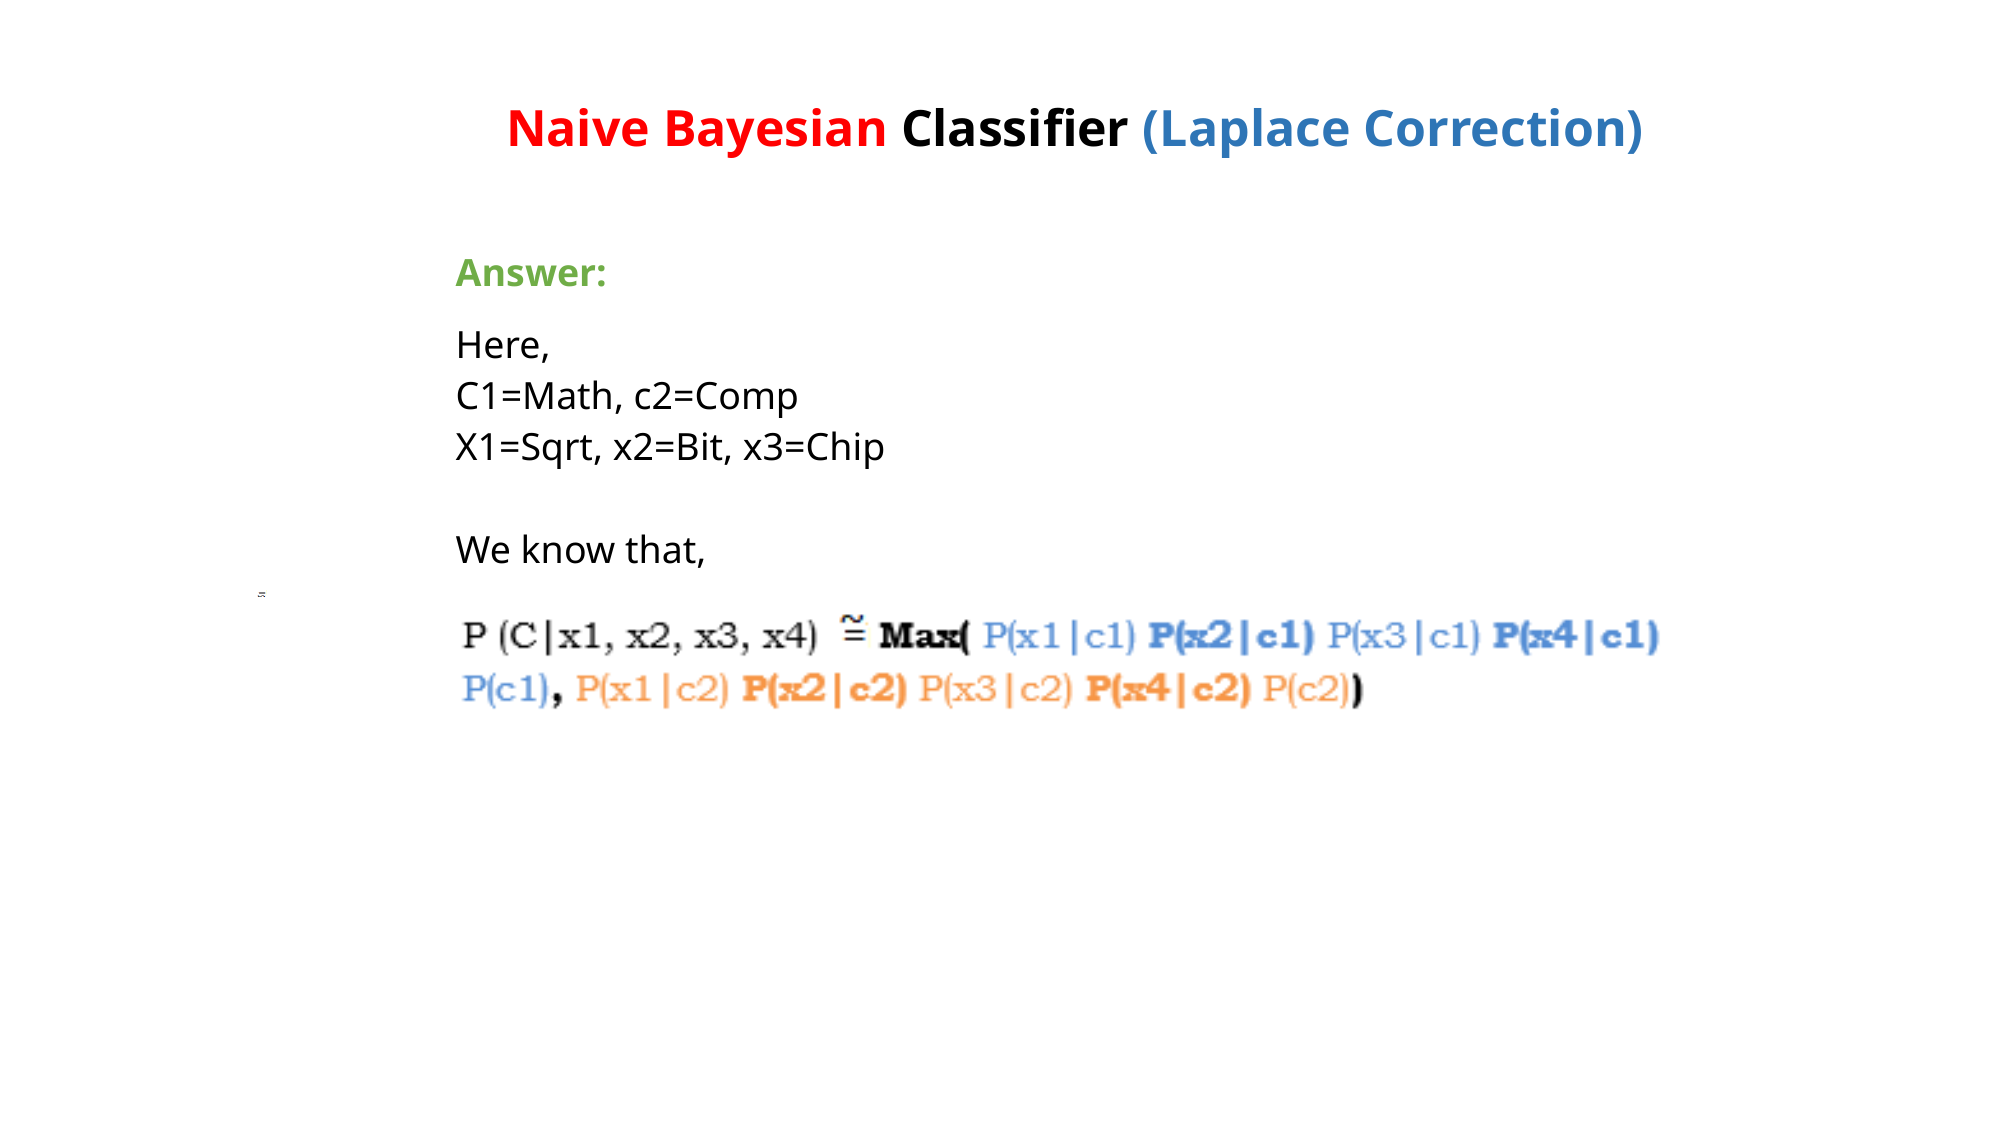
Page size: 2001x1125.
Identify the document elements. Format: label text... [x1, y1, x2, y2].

text_box Naive Bayesian Classifier (Laplace Correction) [440, 80, 1710, 232]
picture [254, 590, 269, 598]
picture [440, 593, 1683, 742]
text_box Answer: Here, C1=Math, c2=Comp X1=Sqrt, x2=Bit, x3=Chip We know that, [440, 234, 1441, 578]
